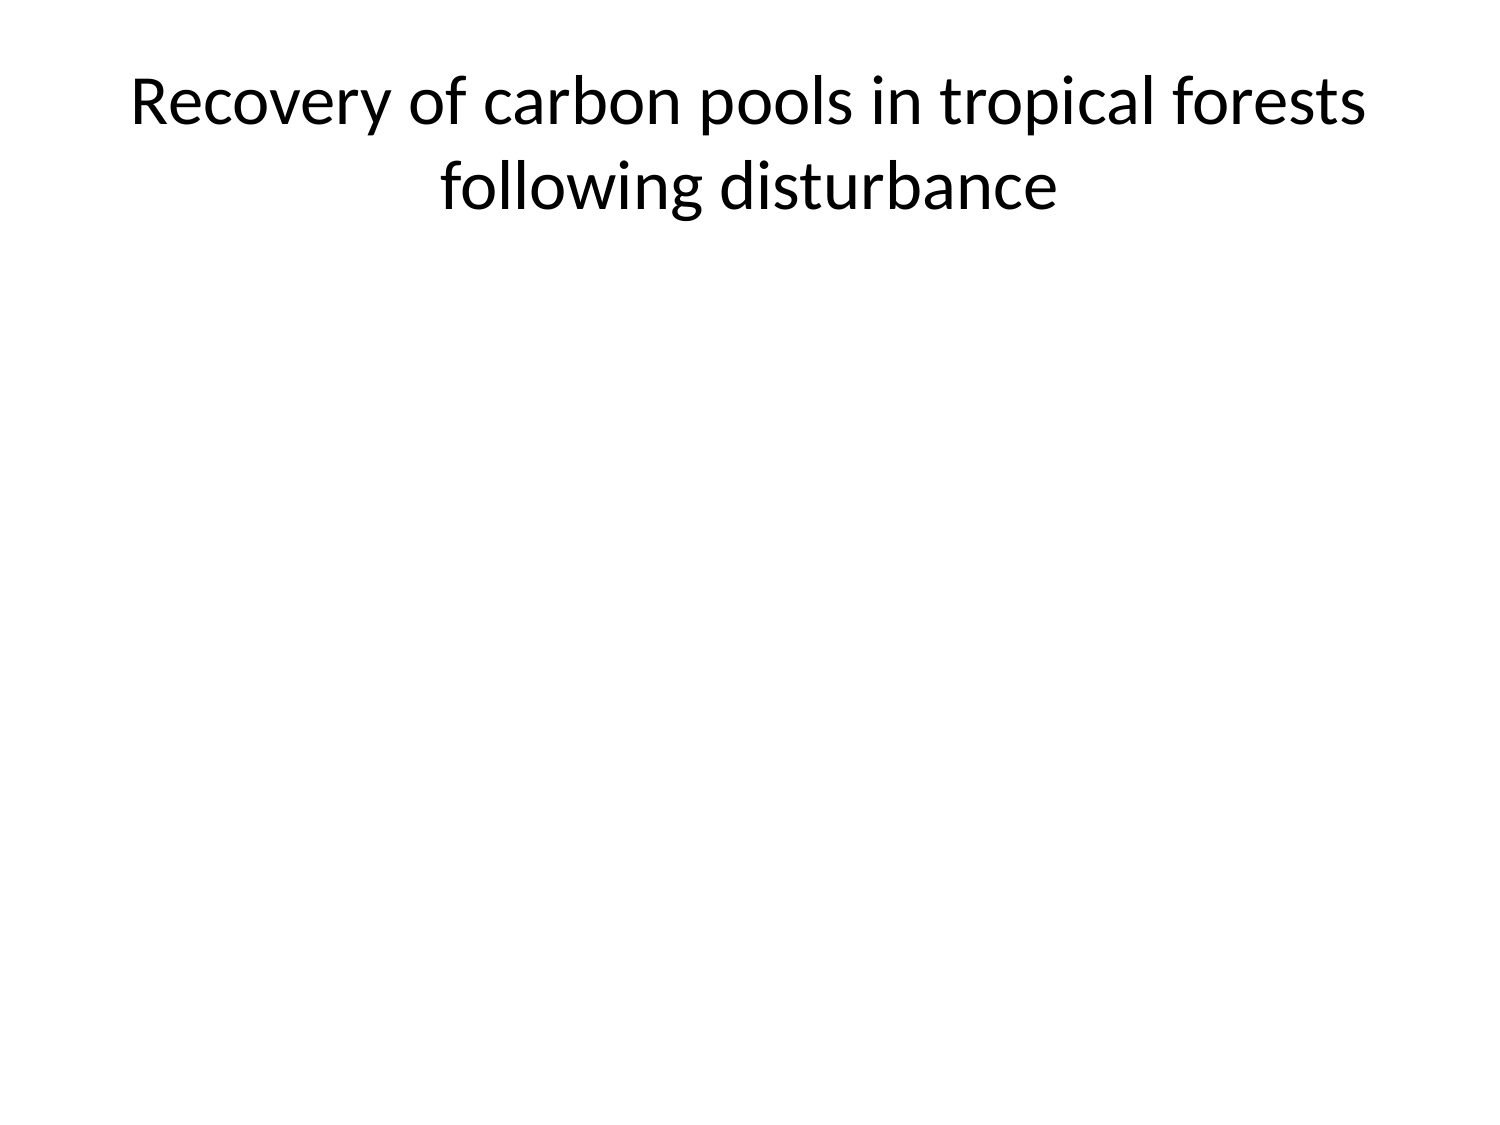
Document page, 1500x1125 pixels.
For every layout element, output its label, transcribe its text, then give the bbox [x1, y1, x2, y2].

title Recovery of carbon pools in tropical forests following disturbance [75, 45, 1425, 233]
